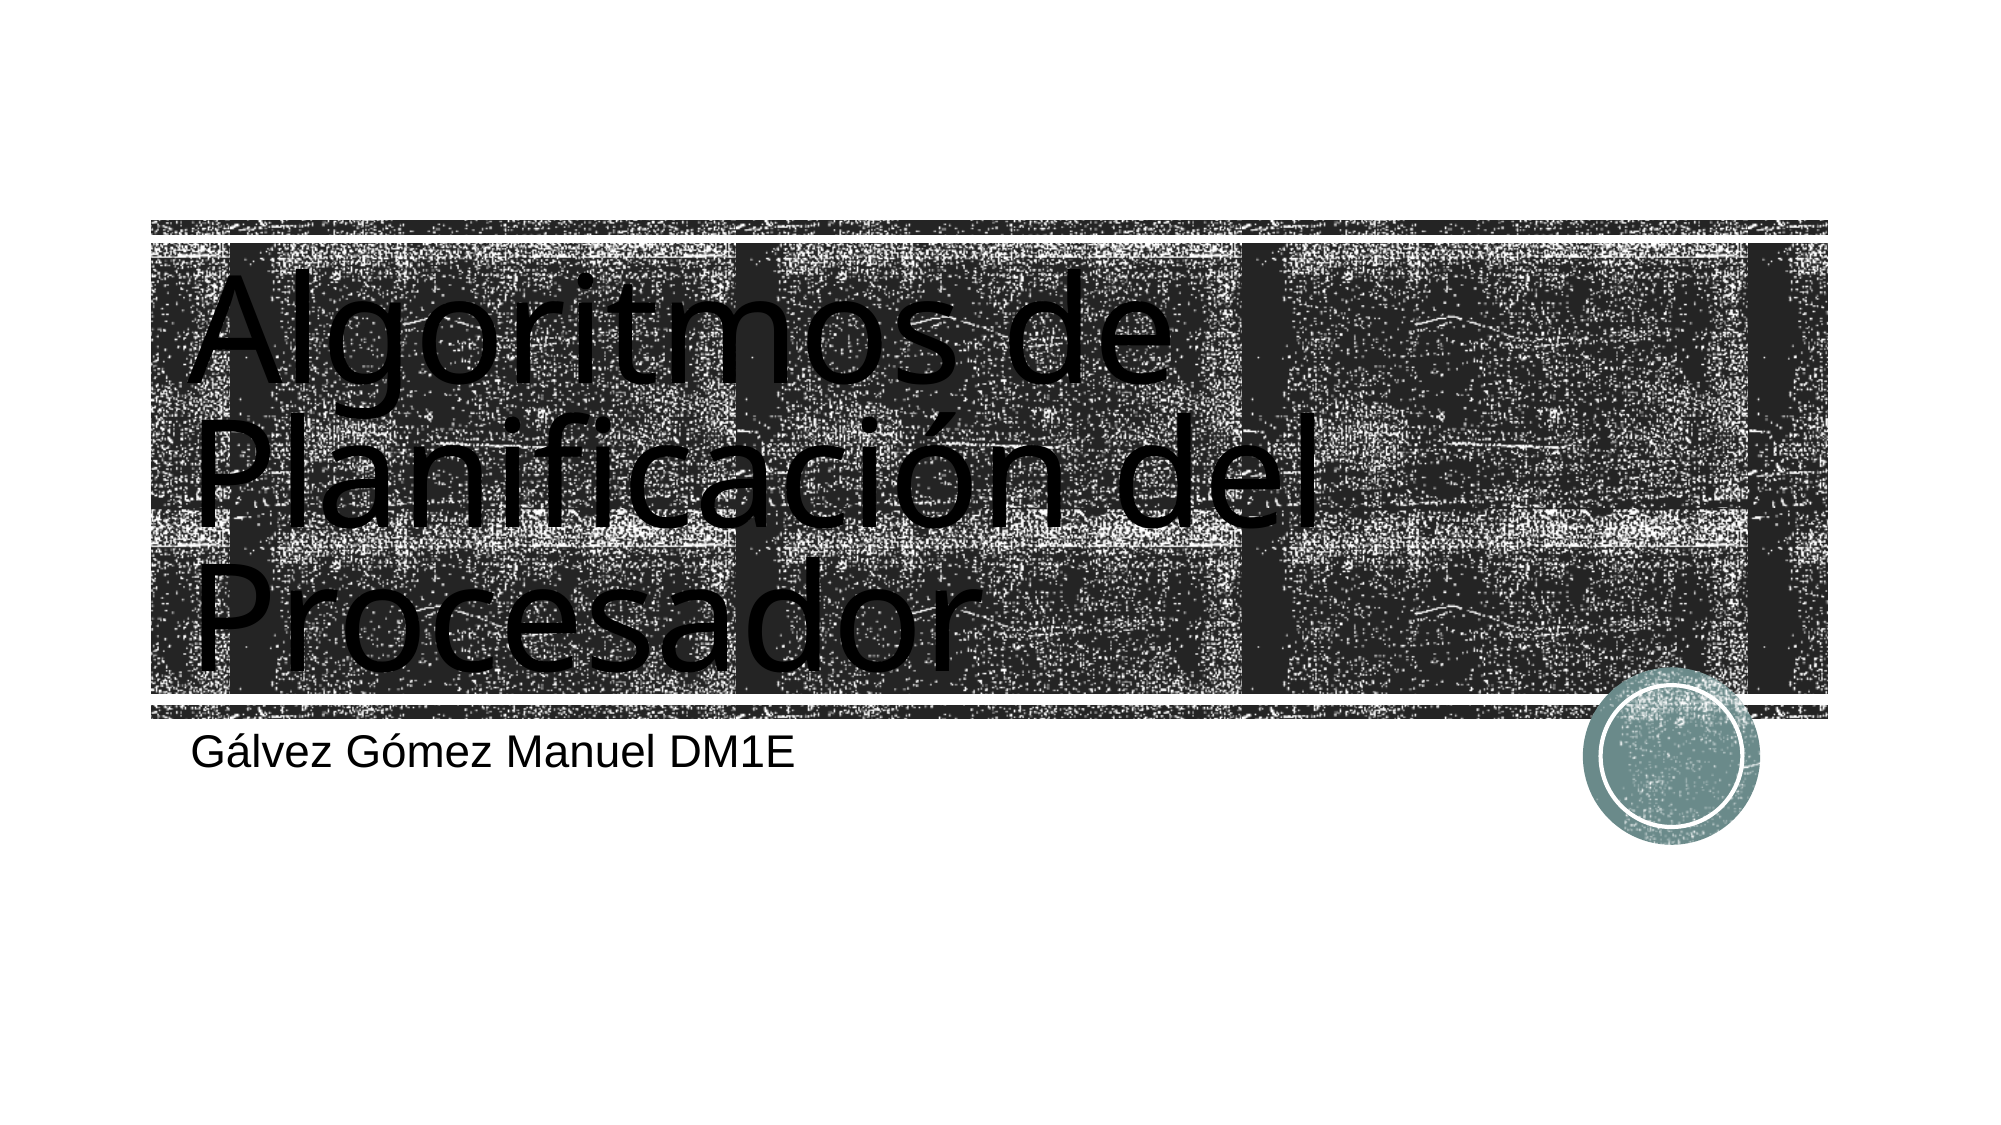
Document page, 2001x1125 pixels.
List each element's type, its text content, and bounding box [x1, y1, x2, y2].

title Algoritmos de Planificación del Procesador [172, 234, 1808, 733]
subtitle Gálvez Gómez Manuel DM1E [175, 720, 1470, 896]
